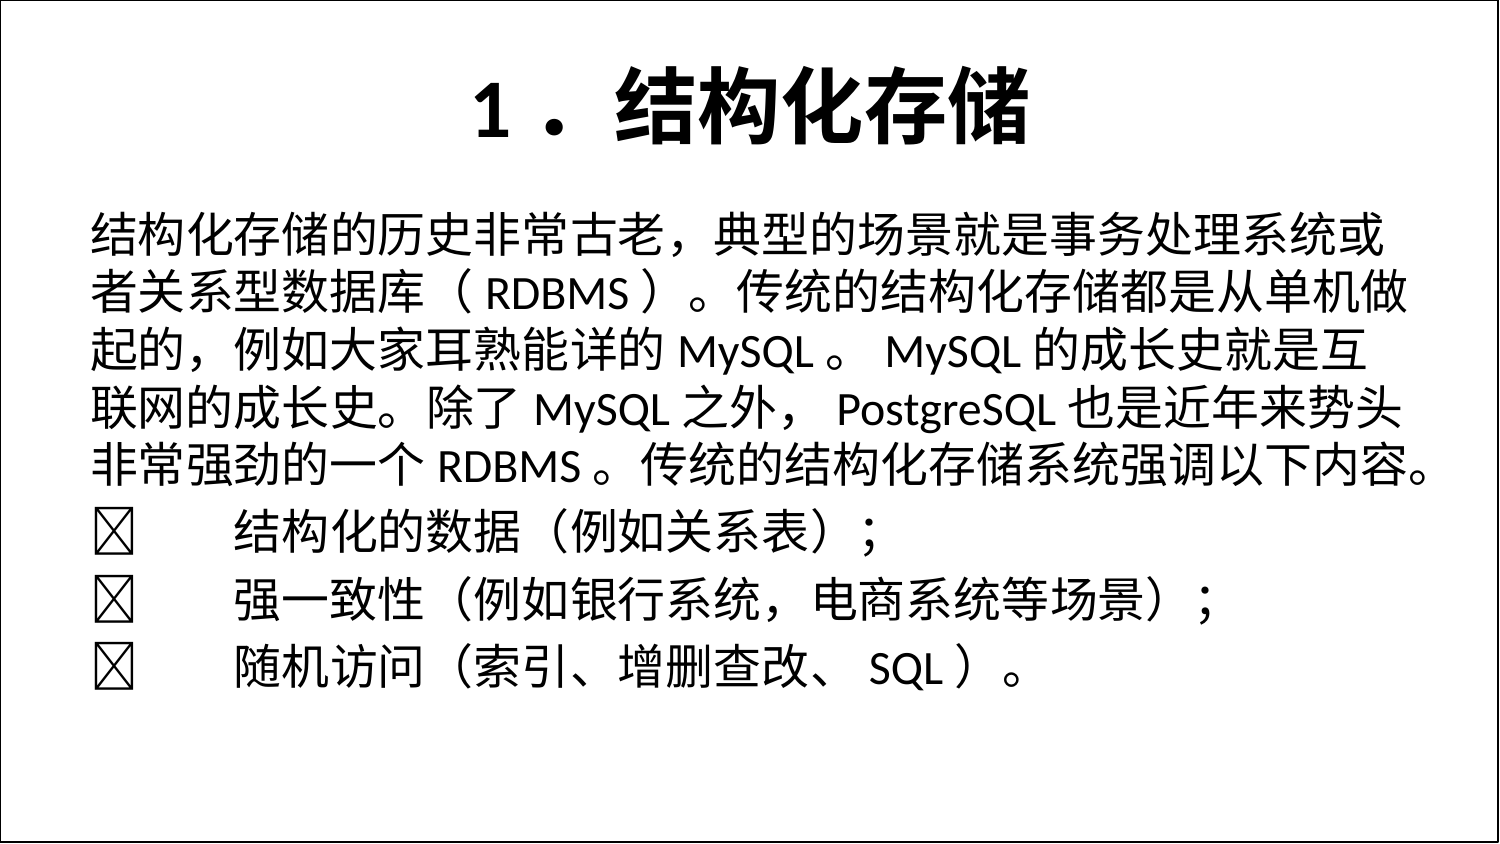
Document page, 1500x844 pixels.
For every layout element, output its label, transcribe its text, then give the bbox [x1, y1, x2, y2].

list 结构化存储的历史非常古老，典型的场景就是事务处理系统或者关系型数据库（RDBMS）。传统的结构化存储都是从单机做起的，例如大家耳熟能详的MySQL。MySQL的成长史就是互联网的成长史。除了MySQL之外，PostgreSQL也是近年来势头非常强劲的一个RDBMS。传统的结构化存储系统强调以下内容。  结构化的数据（例如关系表）；  强一致性（例如银行系统，电商系统等场景）；  随机访问（索引、增删查改、SQL）。 [75, 196, 1425, 754]
title 1．结构化存储 [75, 33, 1425, 175]
